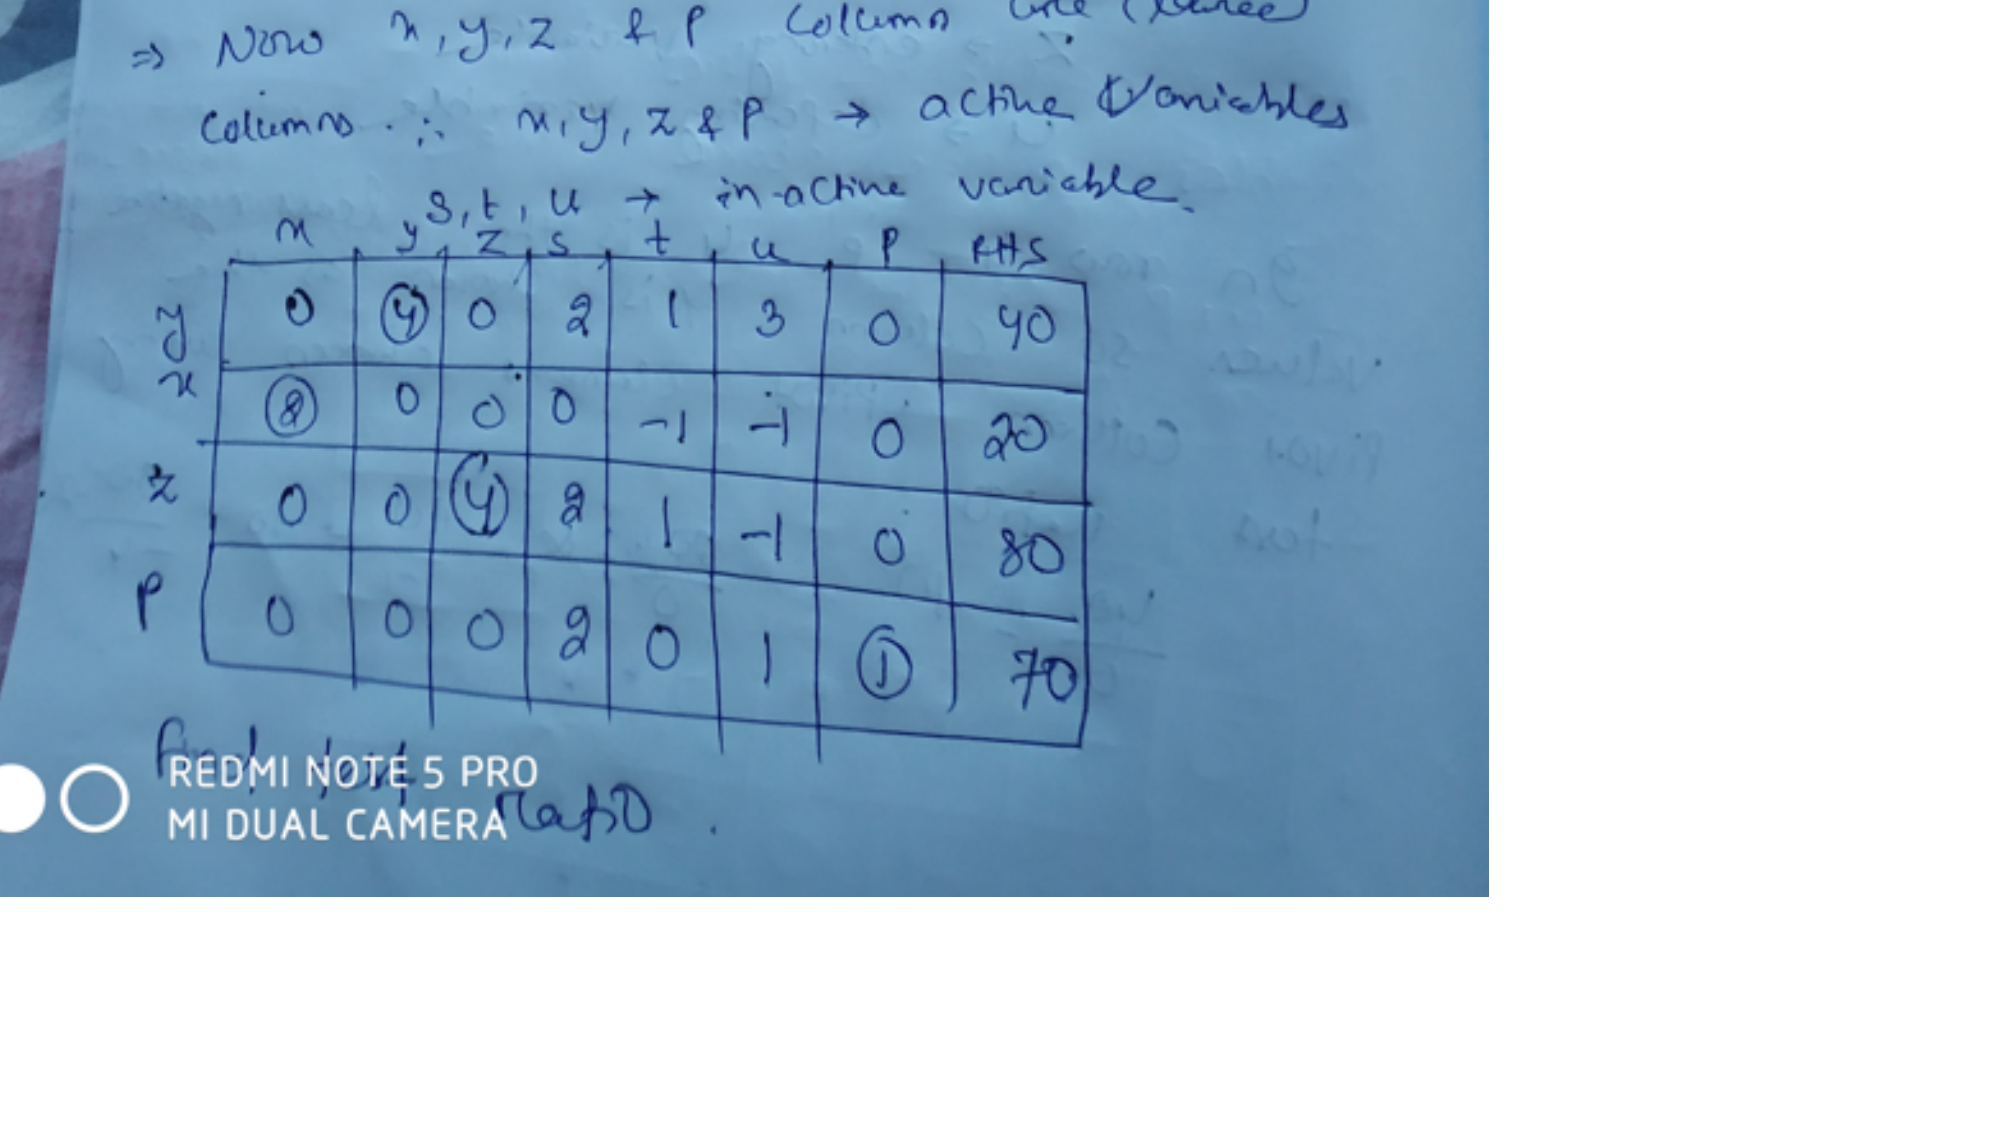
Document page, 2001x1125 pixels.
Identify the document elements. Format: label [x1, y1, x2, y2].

picture [0, 0, 1489, 897]
